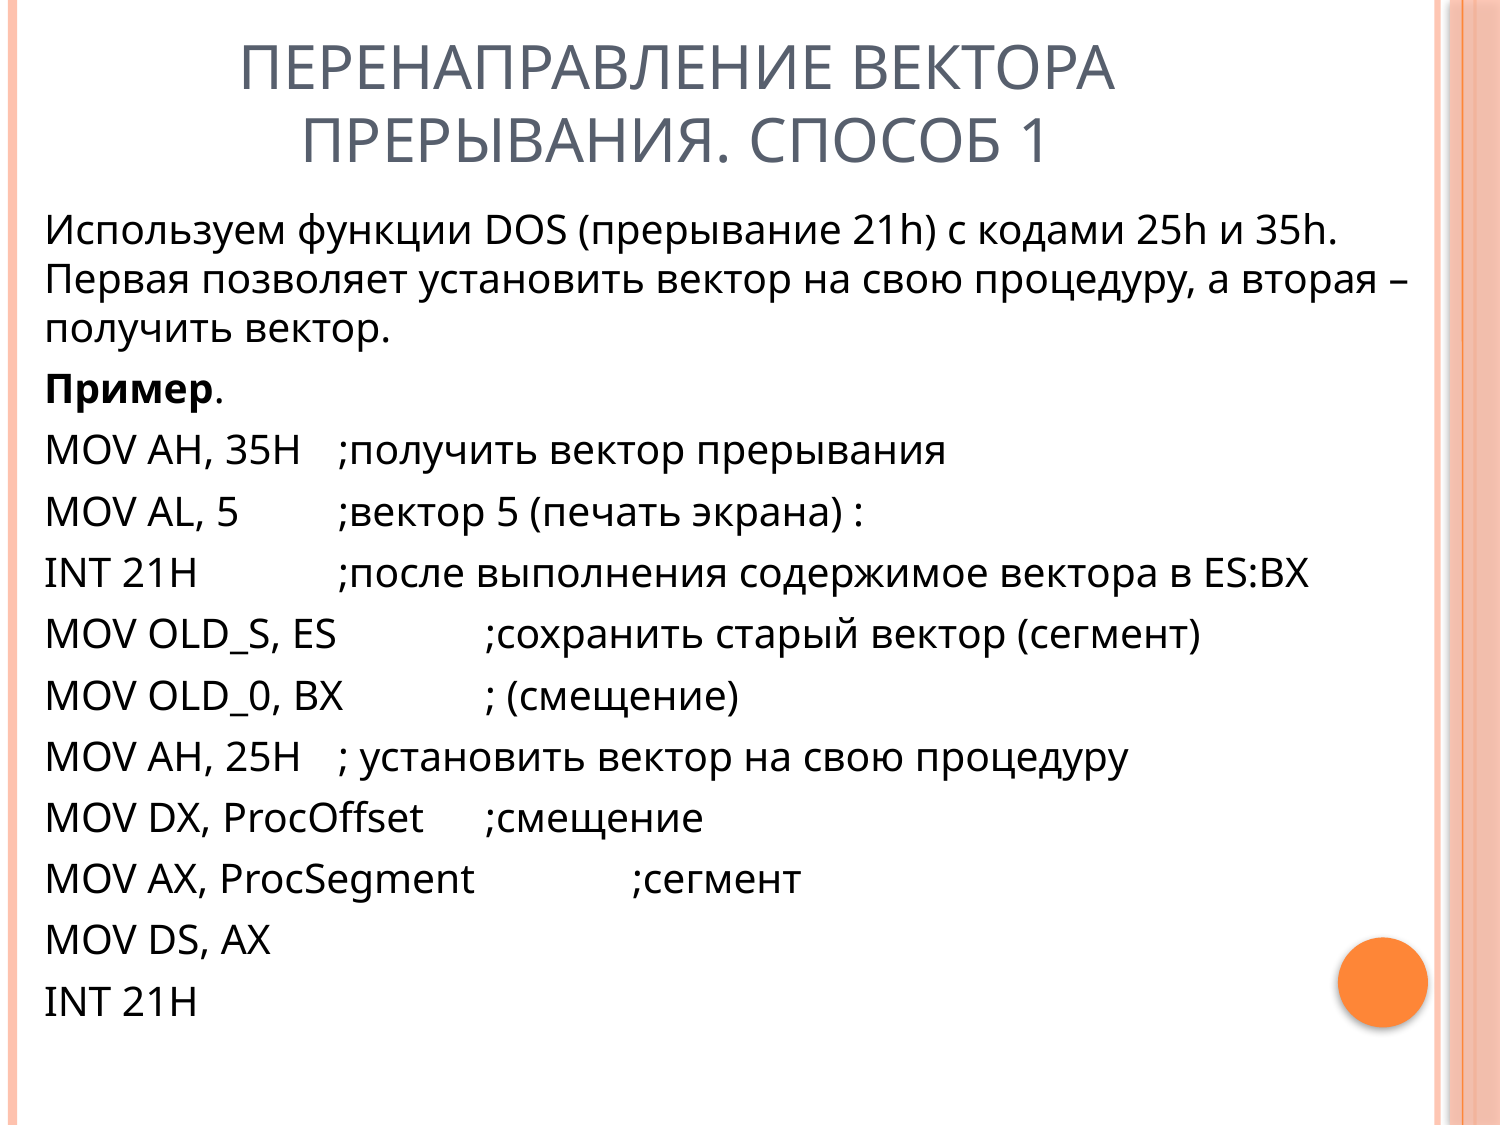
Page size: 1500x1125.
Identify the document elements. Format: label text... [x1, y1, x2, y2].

title ПЕРЕНАПРАВЛЕНИЕ ВЕКТОРА ПРЕРЫВАНИЯ. Способ 1 [64, 19, 1290, 183]
list Используем функции DOS (прерывание 21h) с кодами 25h и 35h. Первая позволяет установить вектор на свою процедуру, а вторая – получить вектор. Пример. MOV AH, 35H ;получить вектор прерывания MOV AL, 5 ;вектор 5 (печать экрана) : INT 21H ;после выполнения содержимое вектора в ES:ВХ MOV OLD_S, ES ;сохранить старый вектор (сегмент) MOV OLD_0, BX ; (смещение) MOV AH, 25H ; установить вектор на свою процедуру MOV DX, ProcOffset ;смещение MOV AX, ProcSegment ;сегмент MOV DS, AX INT 21H [29, 196, 1436, 1047]
